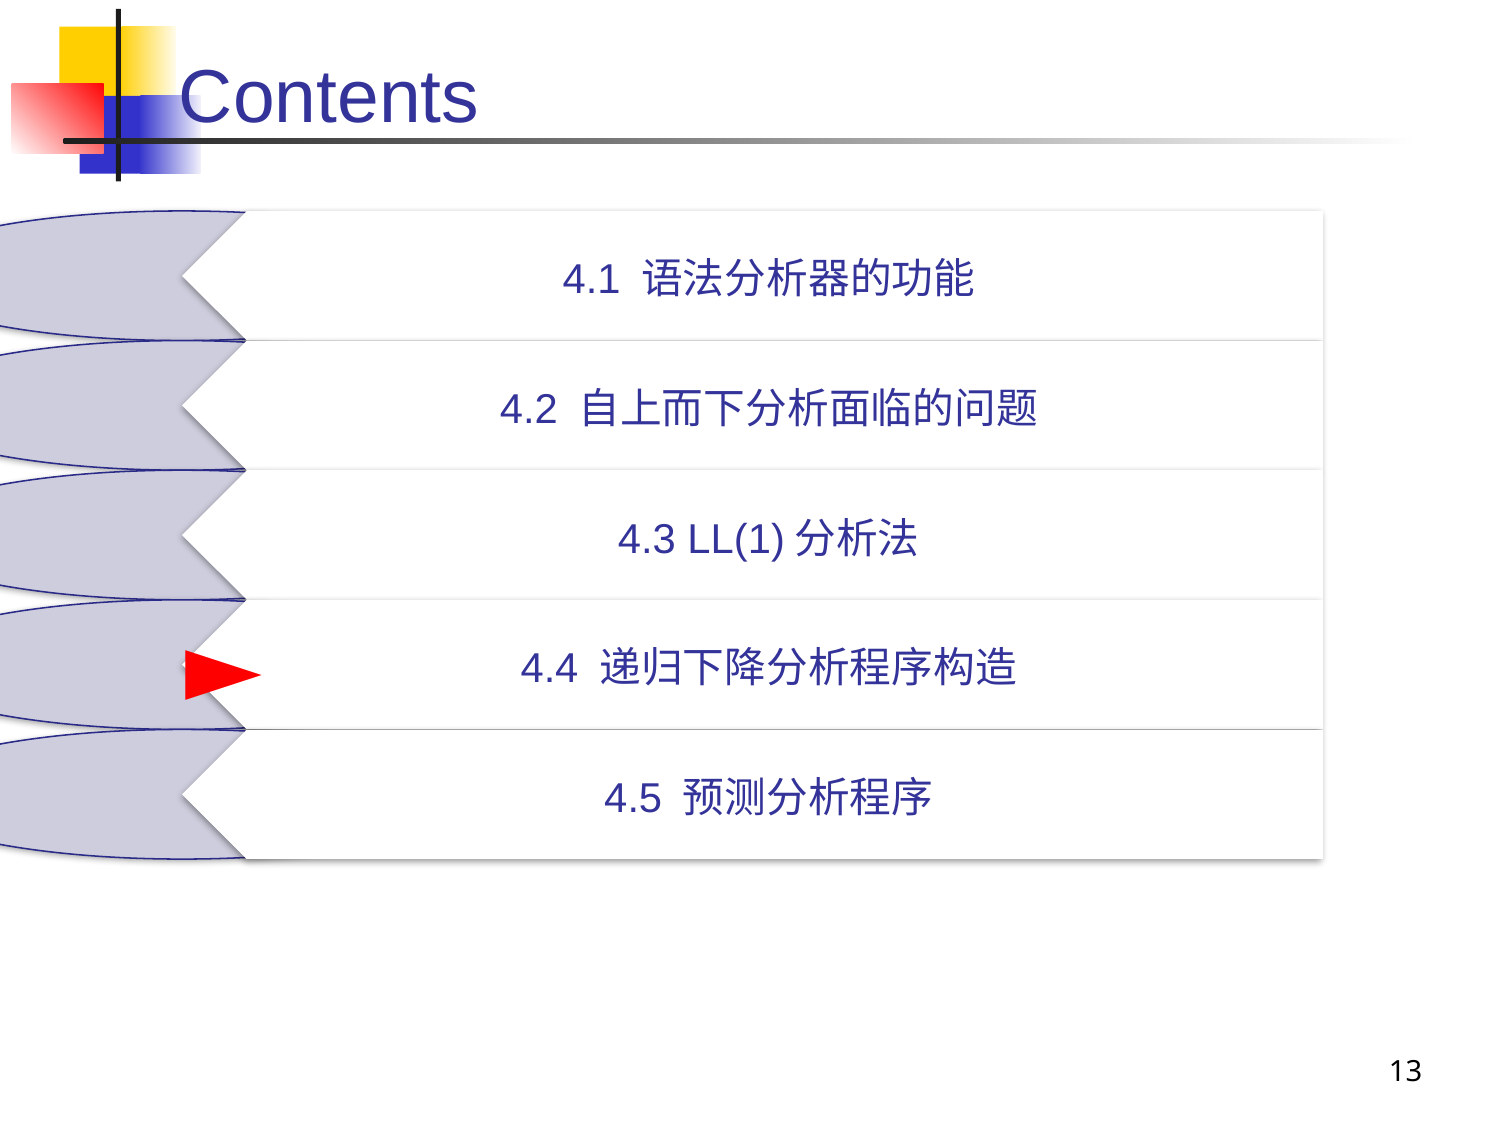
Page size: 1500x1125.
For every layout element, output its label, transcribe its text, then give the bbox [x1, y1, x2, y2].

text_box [0, 210, 1500, 860]
title Contents [163, 30, 1443, 146]
slide_number 13 [1124, 1023, 1438, 1100]
